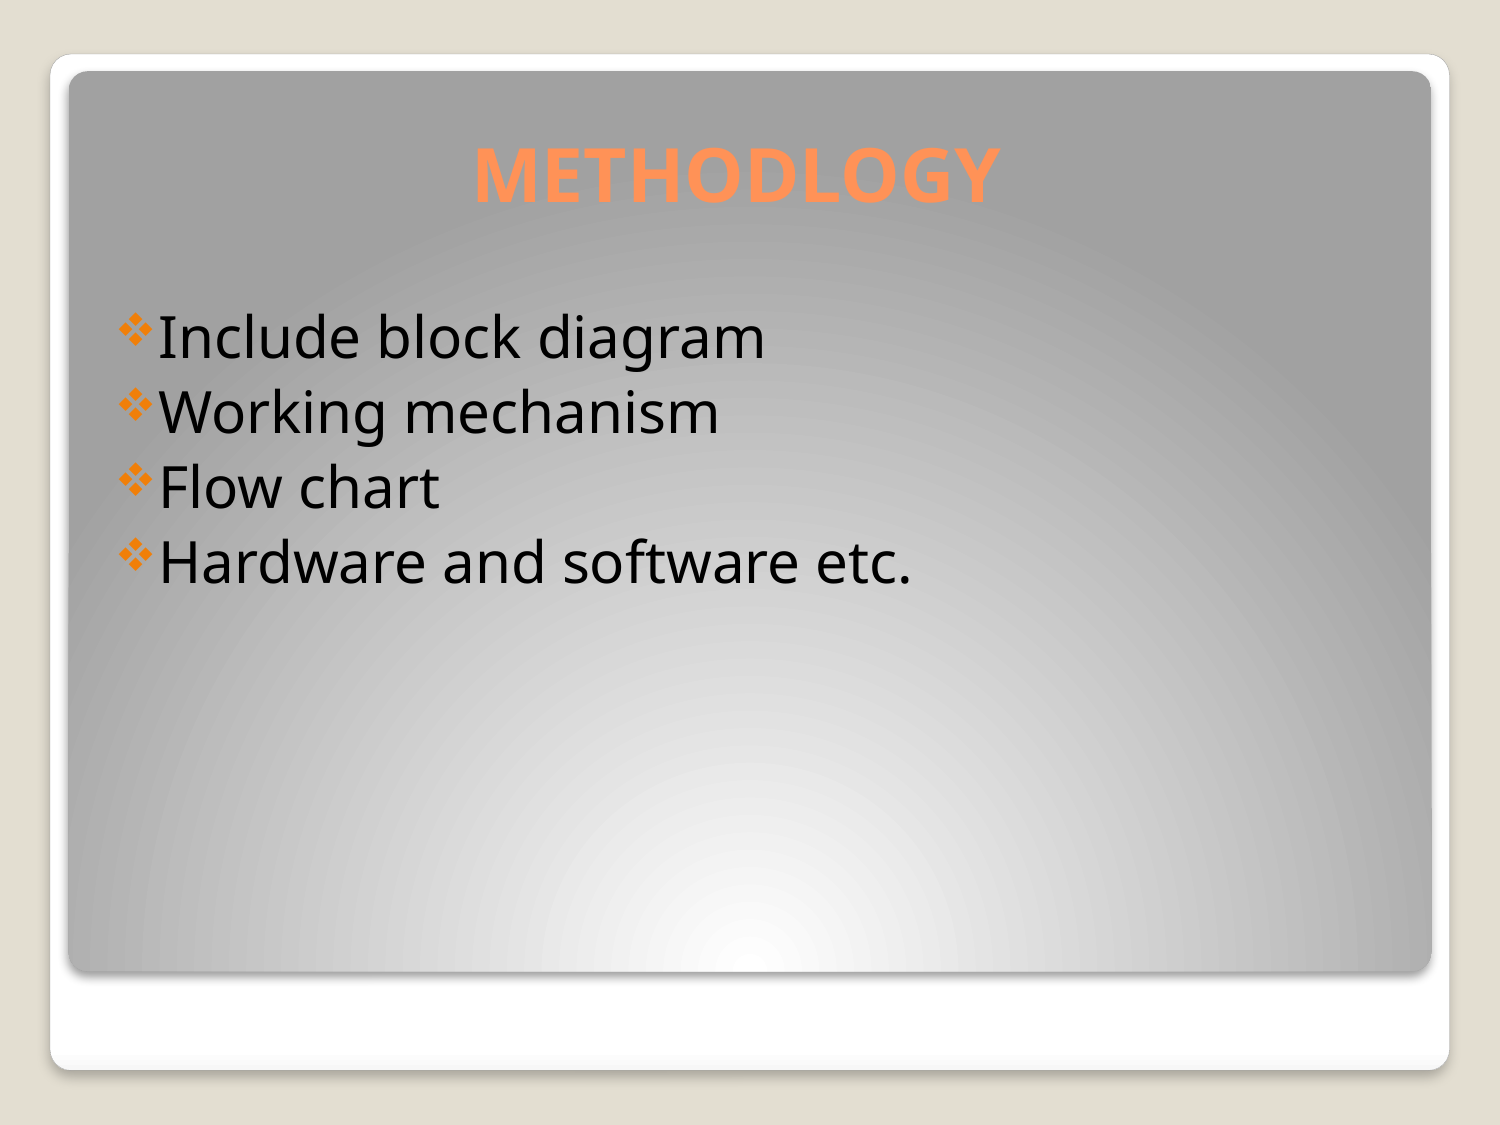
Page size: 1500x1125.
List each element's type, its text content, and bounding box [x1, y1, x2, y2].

text_box Include block diagram Working mechanism Flow chart Hardware and software etc. [99, 292, 1500, 913]
title METHODLOGY [75, 97, 1418, 225]
